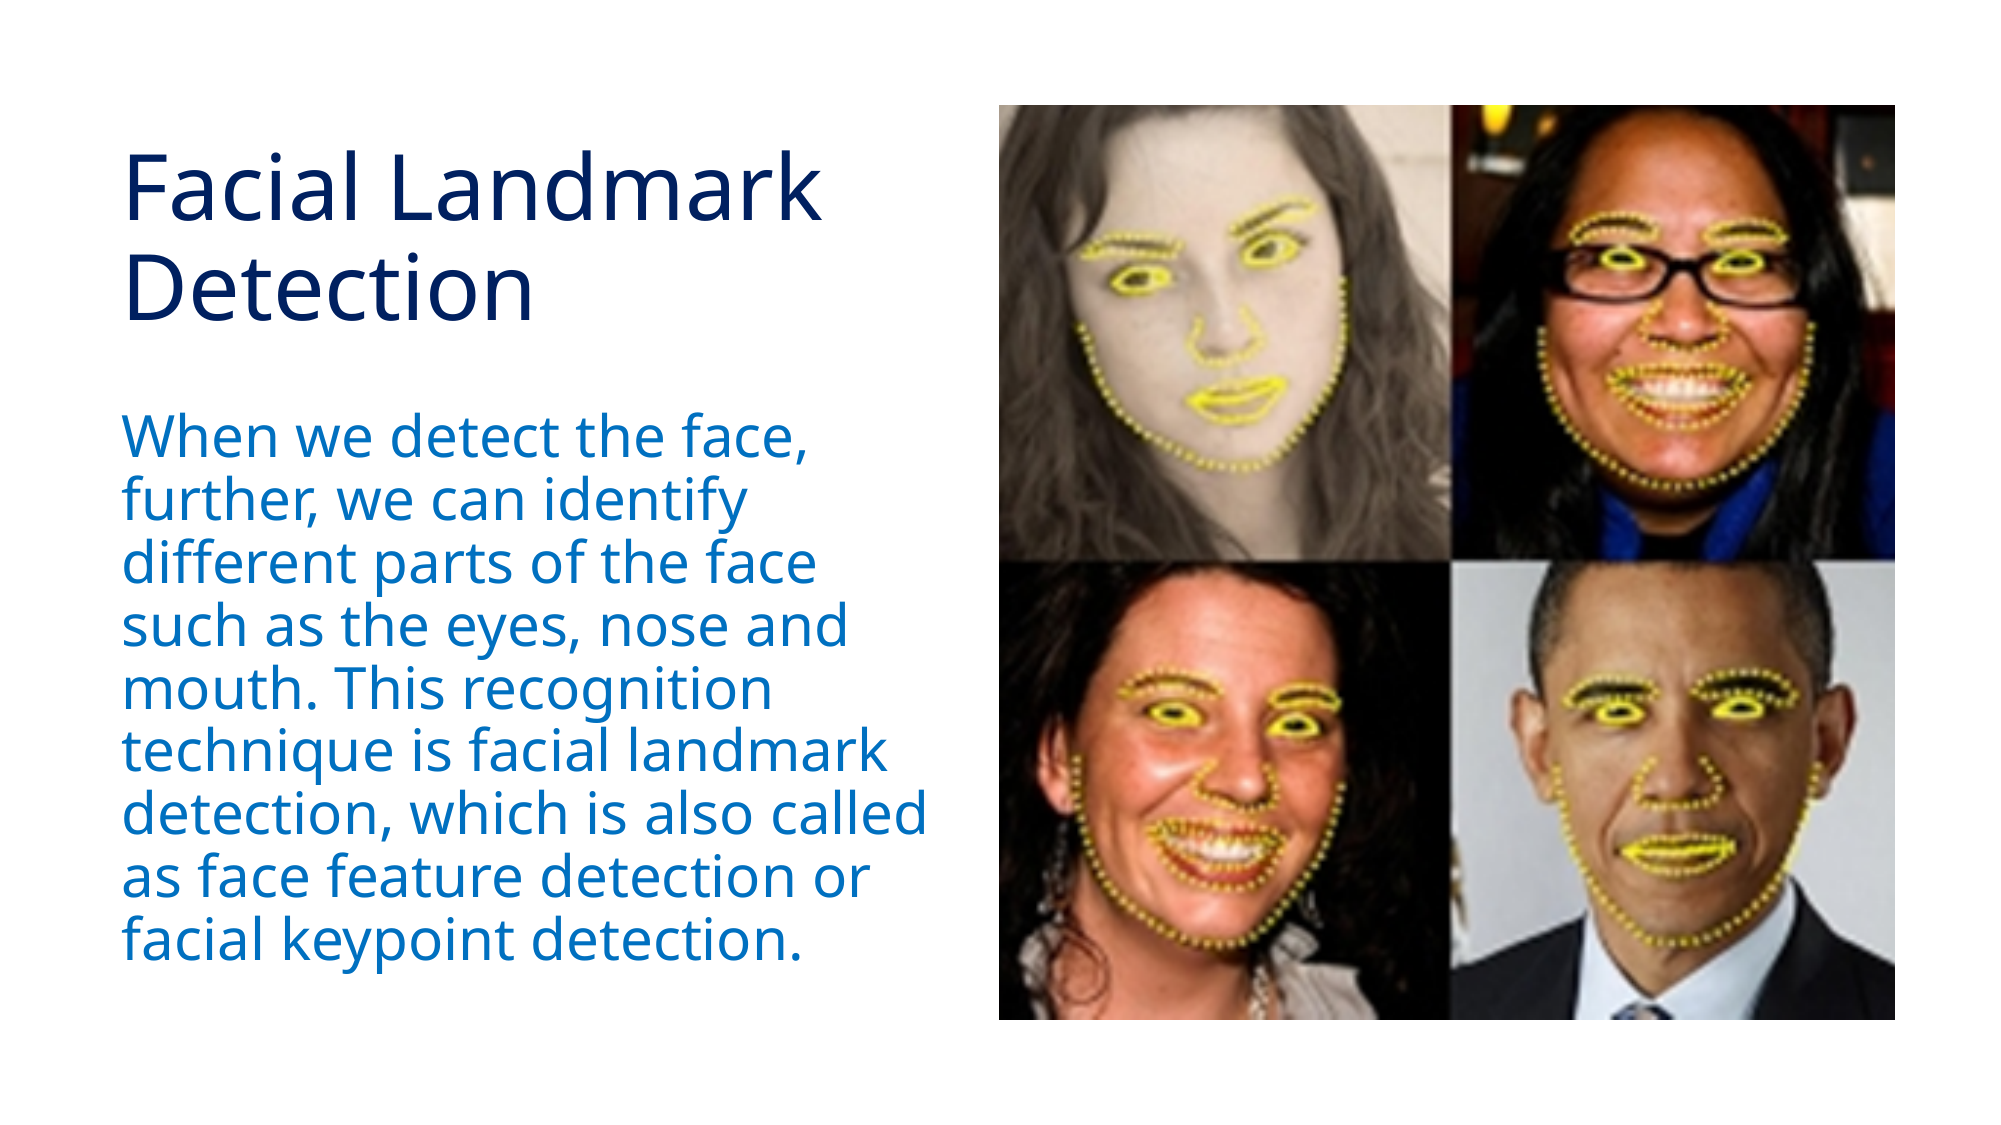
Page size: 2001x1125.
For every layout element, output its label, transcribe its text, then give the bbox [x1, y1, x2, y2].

picture [999, 104, 1895, 1020]
title Facial Landmark Detection [106, 103, 948, 379]
list When we detect the face, further, we can identify different parts of the face such as the eyes, nose and mouth. This recognition technique is facial landmark detection, which is also called as face feature detection or facial keypoint detection. [106, 399, 948, 1021]
